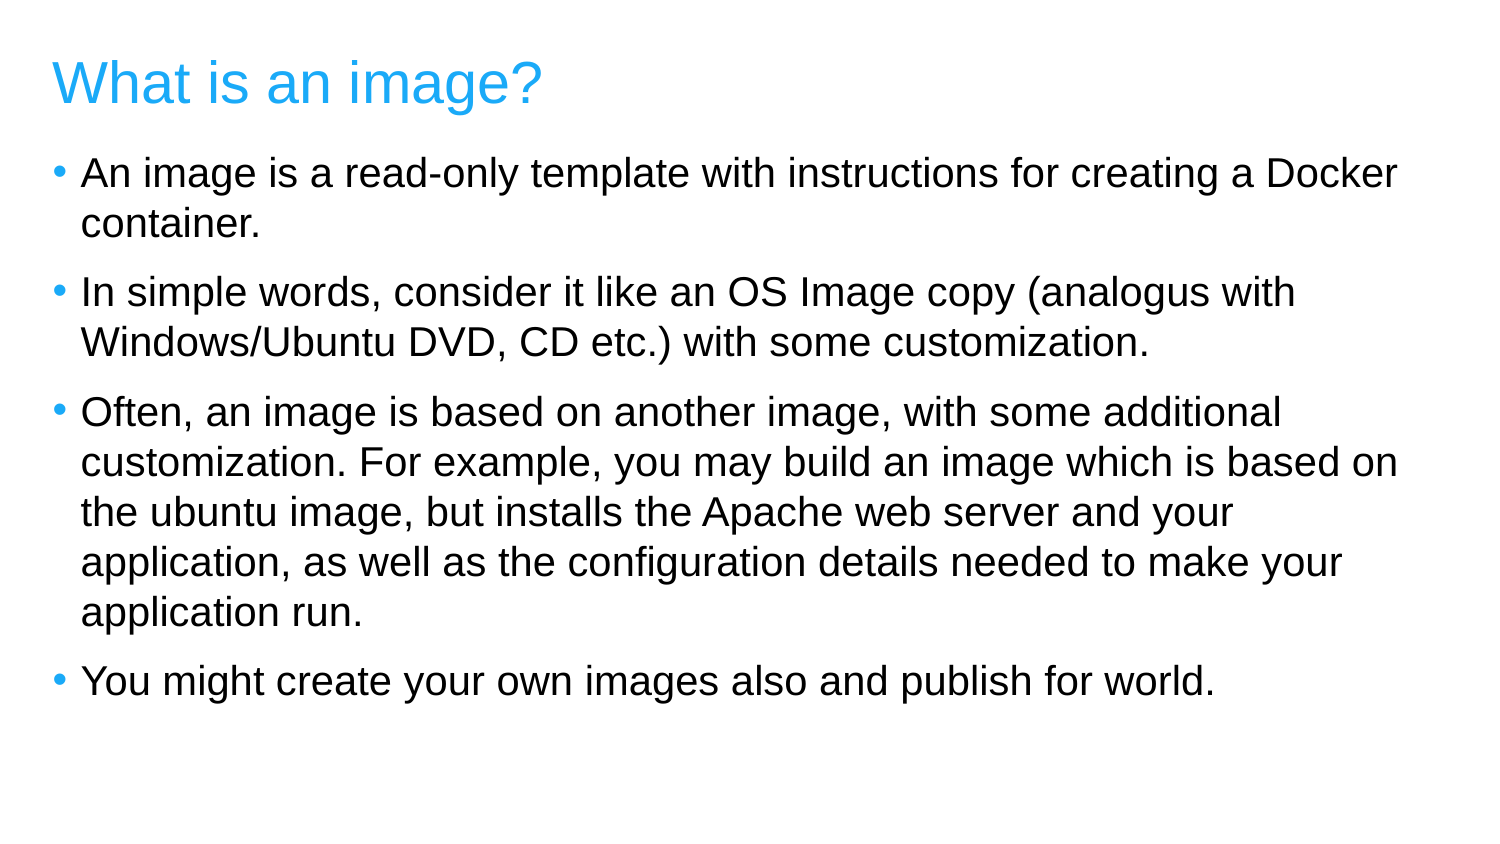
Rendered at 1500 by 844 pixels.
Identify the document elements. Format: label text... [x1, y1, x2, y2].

title What is an image? [50, 41, 601, 118]
text_box An image is a read-only template with instructions for creating a Docker container. In simple words, consider it like an OS Image copy (analogus with Windows/Ubuntu DVD, CD etc.) with some customization. Often, an image is based on another image, with some additional customization. For example, you may build an image which is based on the ubuntu image, but installs the Apache web server and your application, as well as the configuration details needed to make your application run. You might create your own images also and publish for world. [50, 137, 1413, 791]
